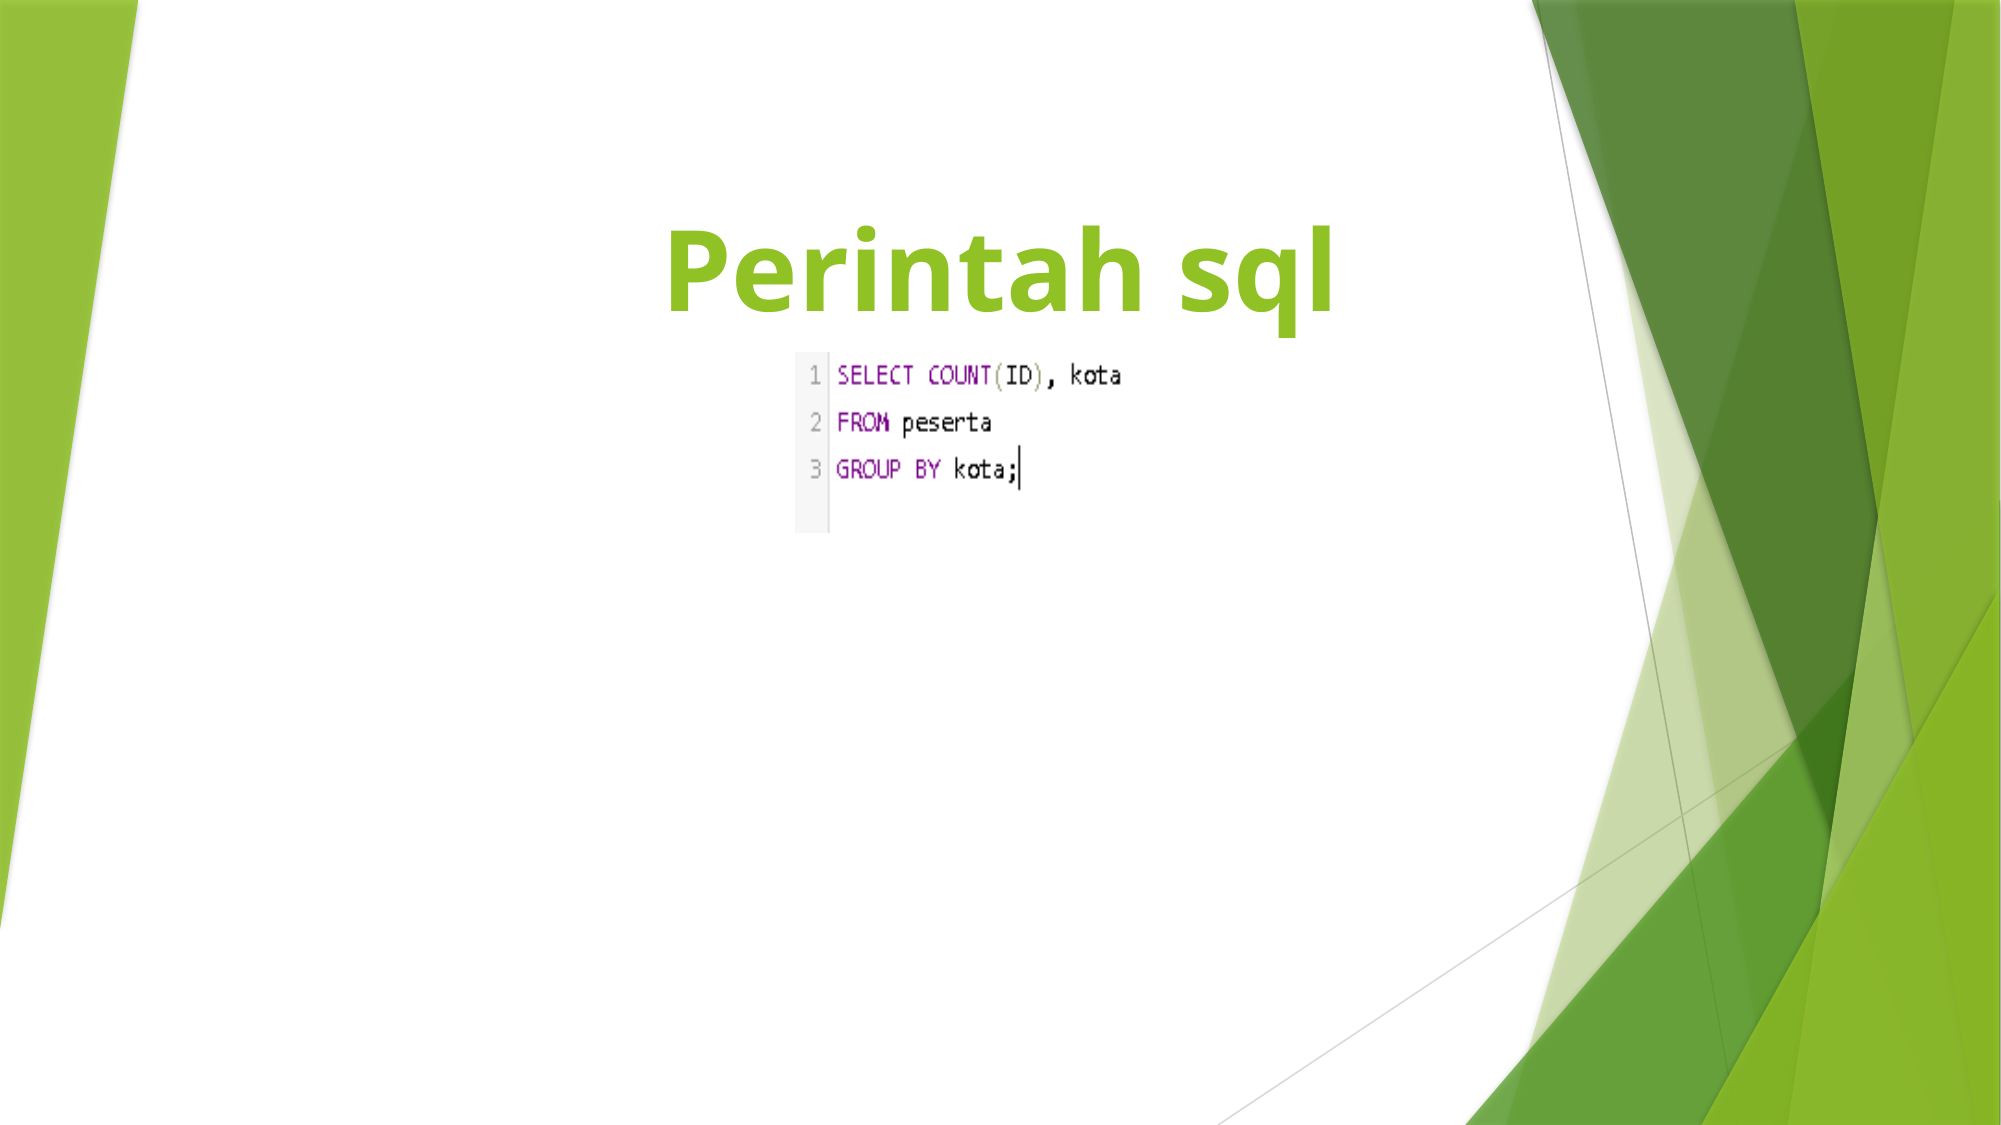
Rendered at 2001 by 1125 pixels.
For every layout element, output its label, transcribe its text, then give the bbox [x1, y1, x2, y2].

picture [795, 352, 1151, 534]
title Perintah sql [249, 184, 1750, 477]
